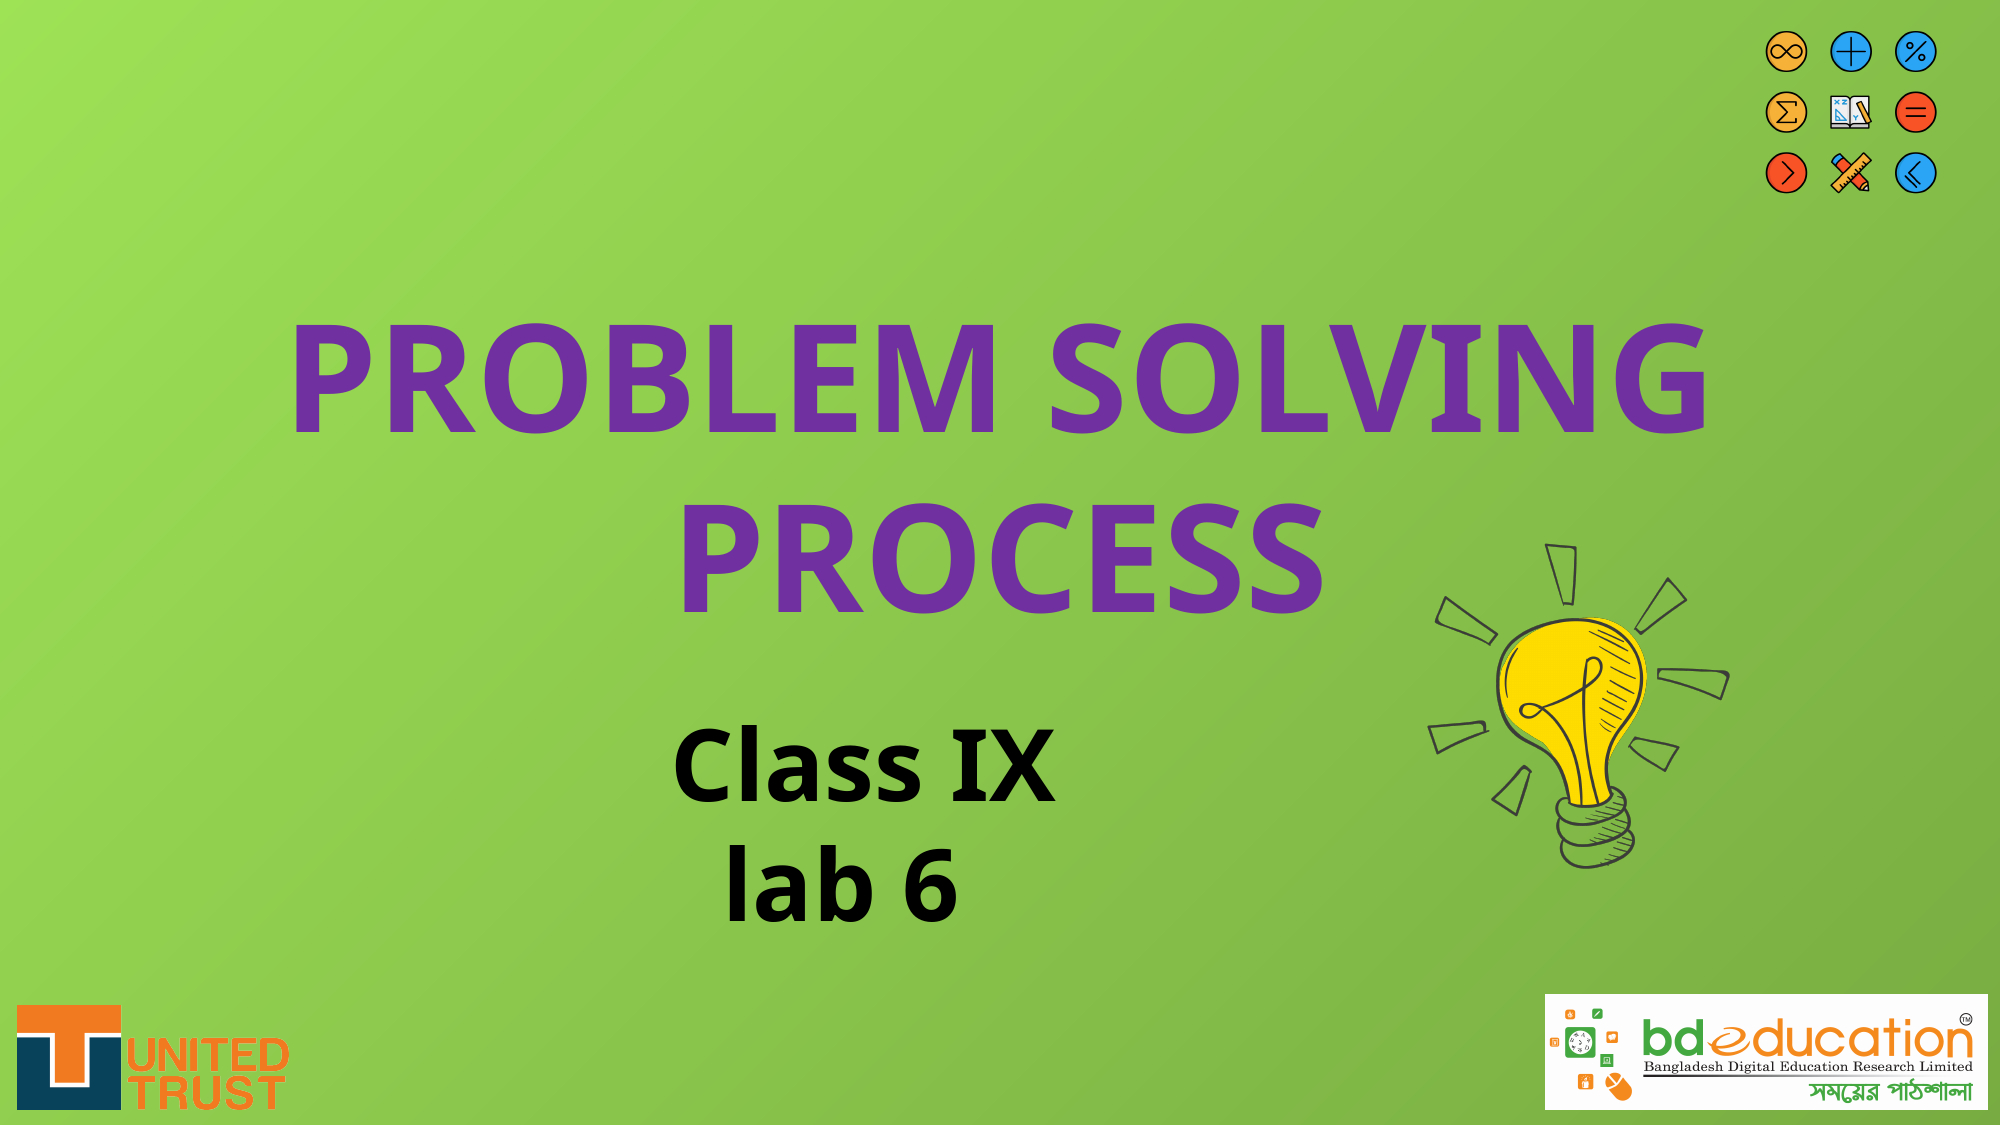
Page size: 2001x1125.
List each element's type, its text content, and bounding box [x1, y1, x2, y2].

picture [1545, 994, 1988, 1110]
text_box Class IX lab 6 [655, 693, 1072, 949]
picture [17, 1005, 289, 1110]
picture [1754, 21, 1948, 204]
picture [1350, 391, 1823, 952]
text_box PROBLEM SOLVING PROCESS [108, 274, 1892, 650]
